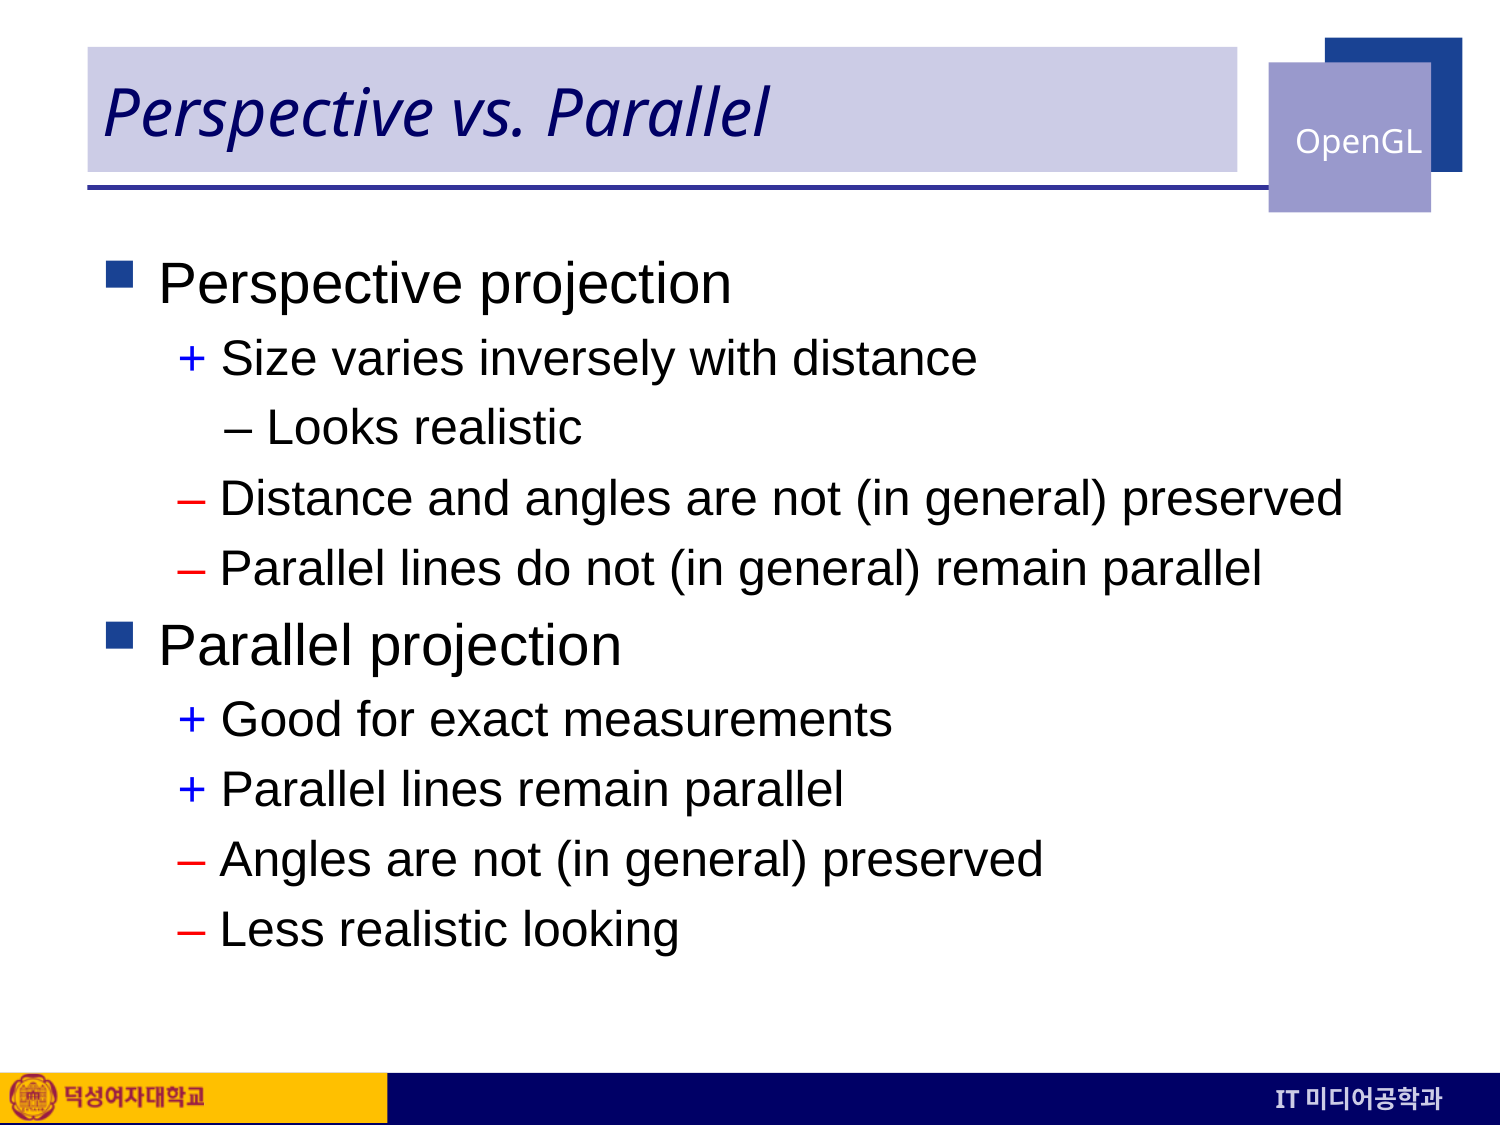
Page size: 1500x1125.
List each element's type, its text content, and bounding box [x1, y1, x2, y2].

list Perspective projection + Size varies inversely with distance – Looks realistic – Distance and angles are not (in general) preserved – Parallel lines do not (in general) remain parallel Parallel projection + Good for exact measurements + Parallel lines remain parallel – Angles are not (in general) preserved – Less realistic looking [87, 237, 1425, 1013]
title Perspective vs. Parallel [87, 46, 1238, 172]
picture [0, 1034, 228, 1125]
